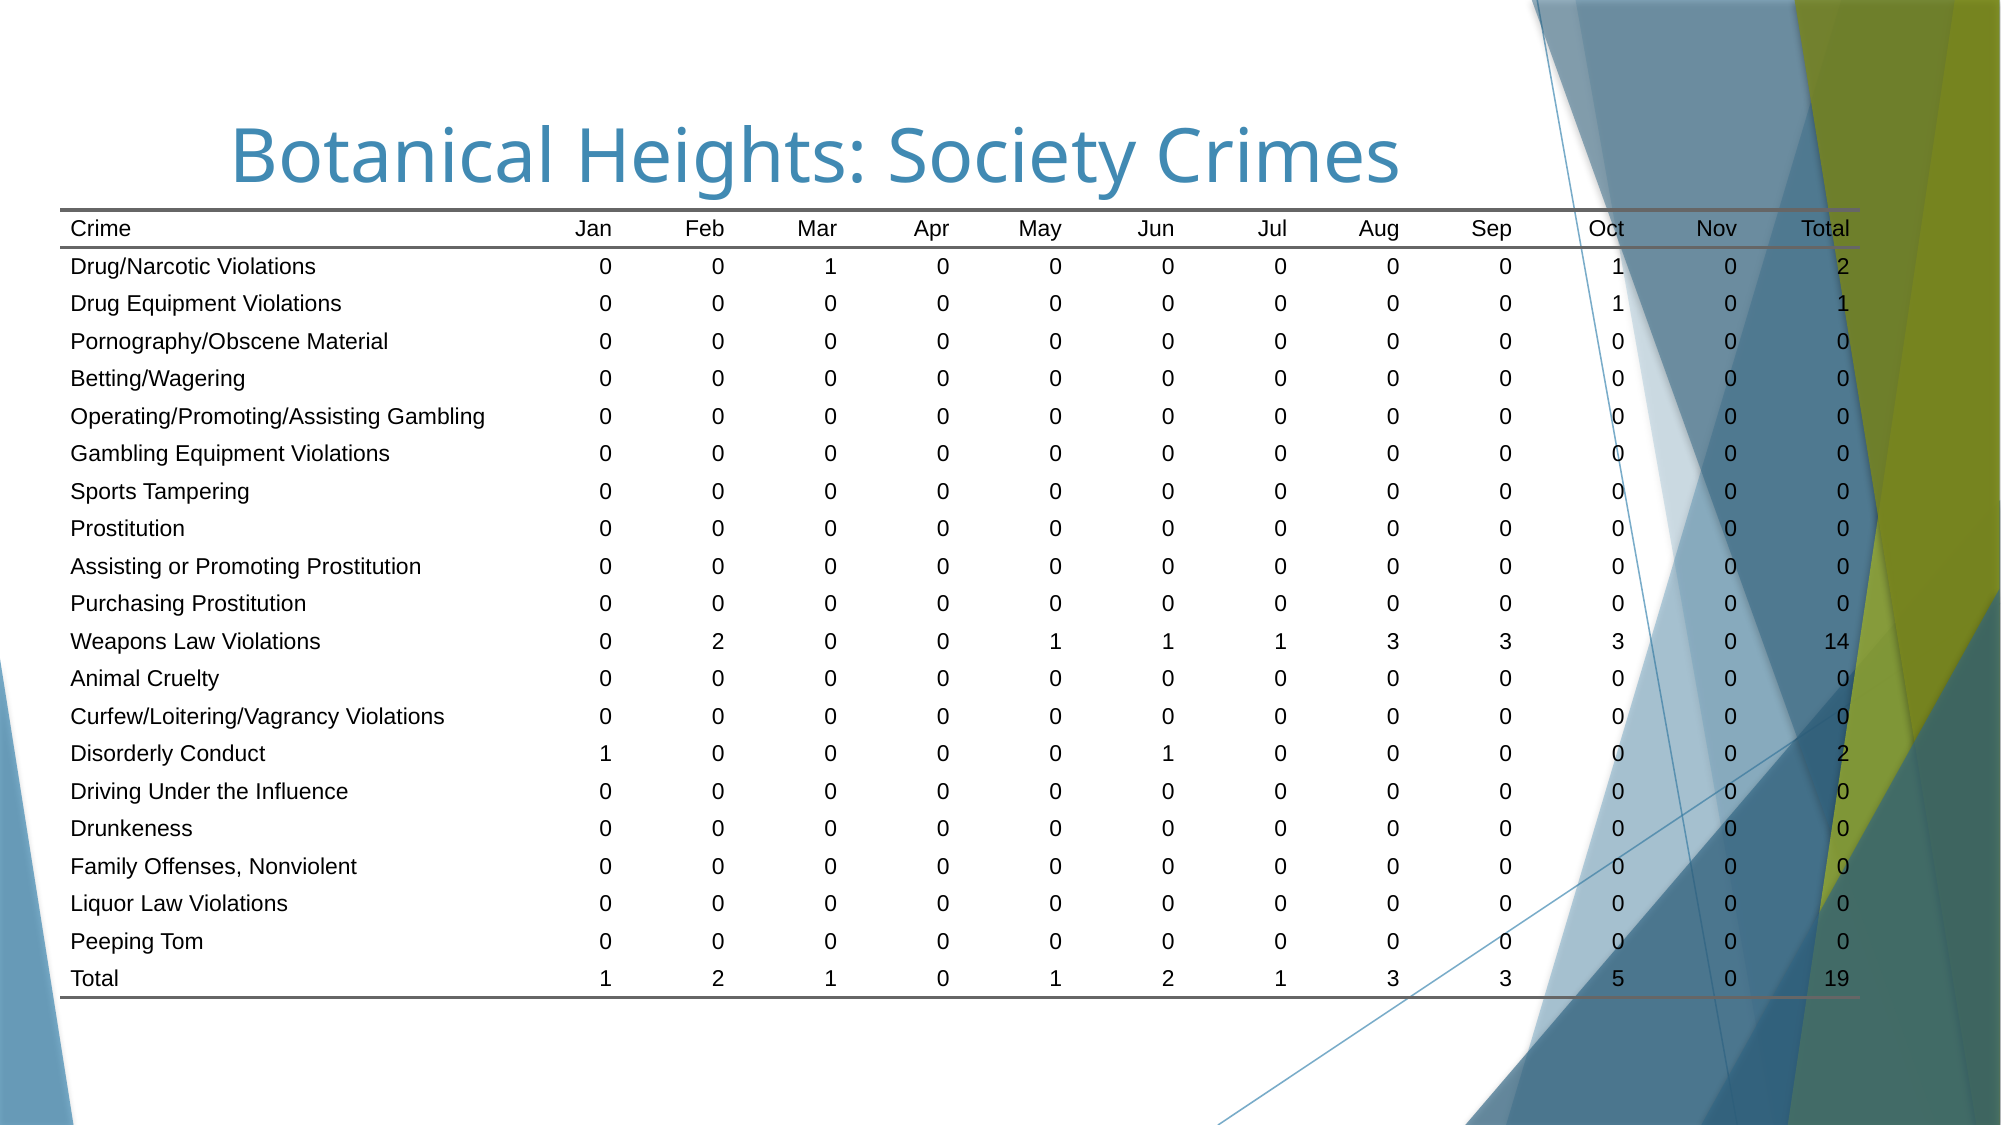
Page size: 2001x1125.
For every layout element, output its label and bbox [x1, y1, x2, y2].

table_header [1522, 212, 1860, 246]
table_header [60, 212, 111, 246]
title [111, 99, 1522, 317]
table_cell [60, 249, 1860, 996]
